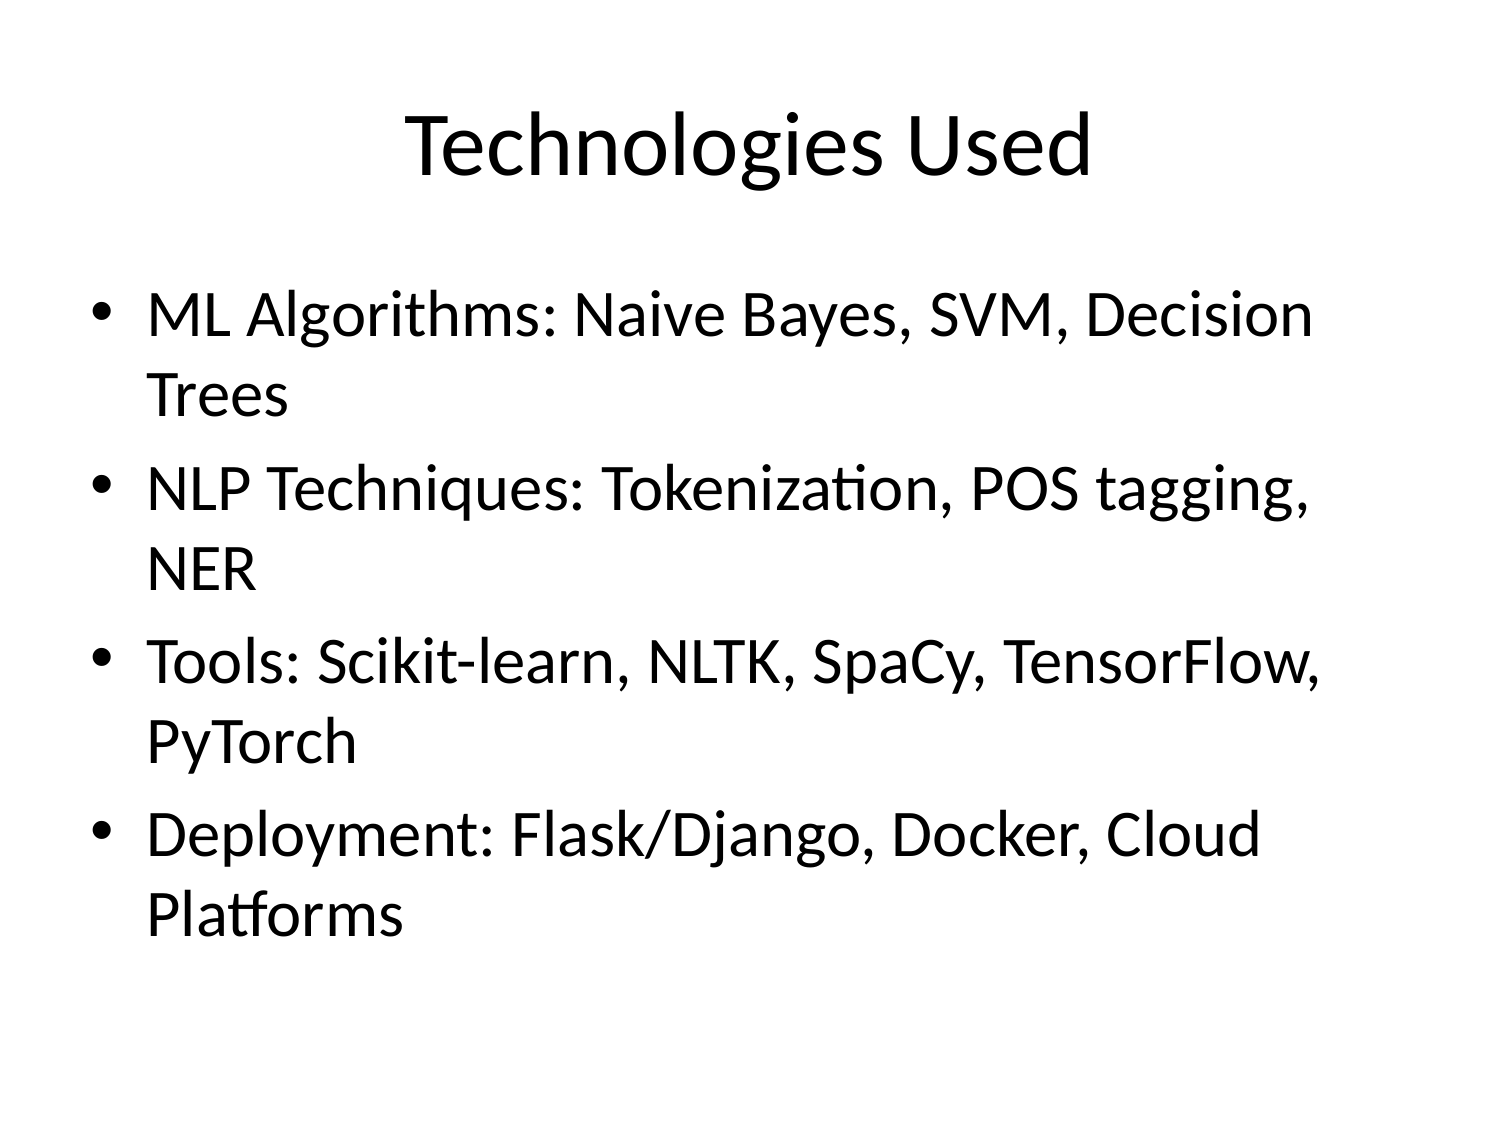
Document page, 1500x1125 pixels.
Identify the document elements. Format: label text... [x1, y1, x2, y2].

title Technologies Used [75, 45, 1425, 233]
list ML Algorithms: Naive Bayes, SVM, Decision Trees NLP Techniques: Tokenization, POS tagging, NER Tools: Scikit-learn, NLTK, SpaCy, TensorFlow, PyTorch Deployment: Flask/Django, Docker, Cloud Platforms [75, 262, 1425, 1005]
